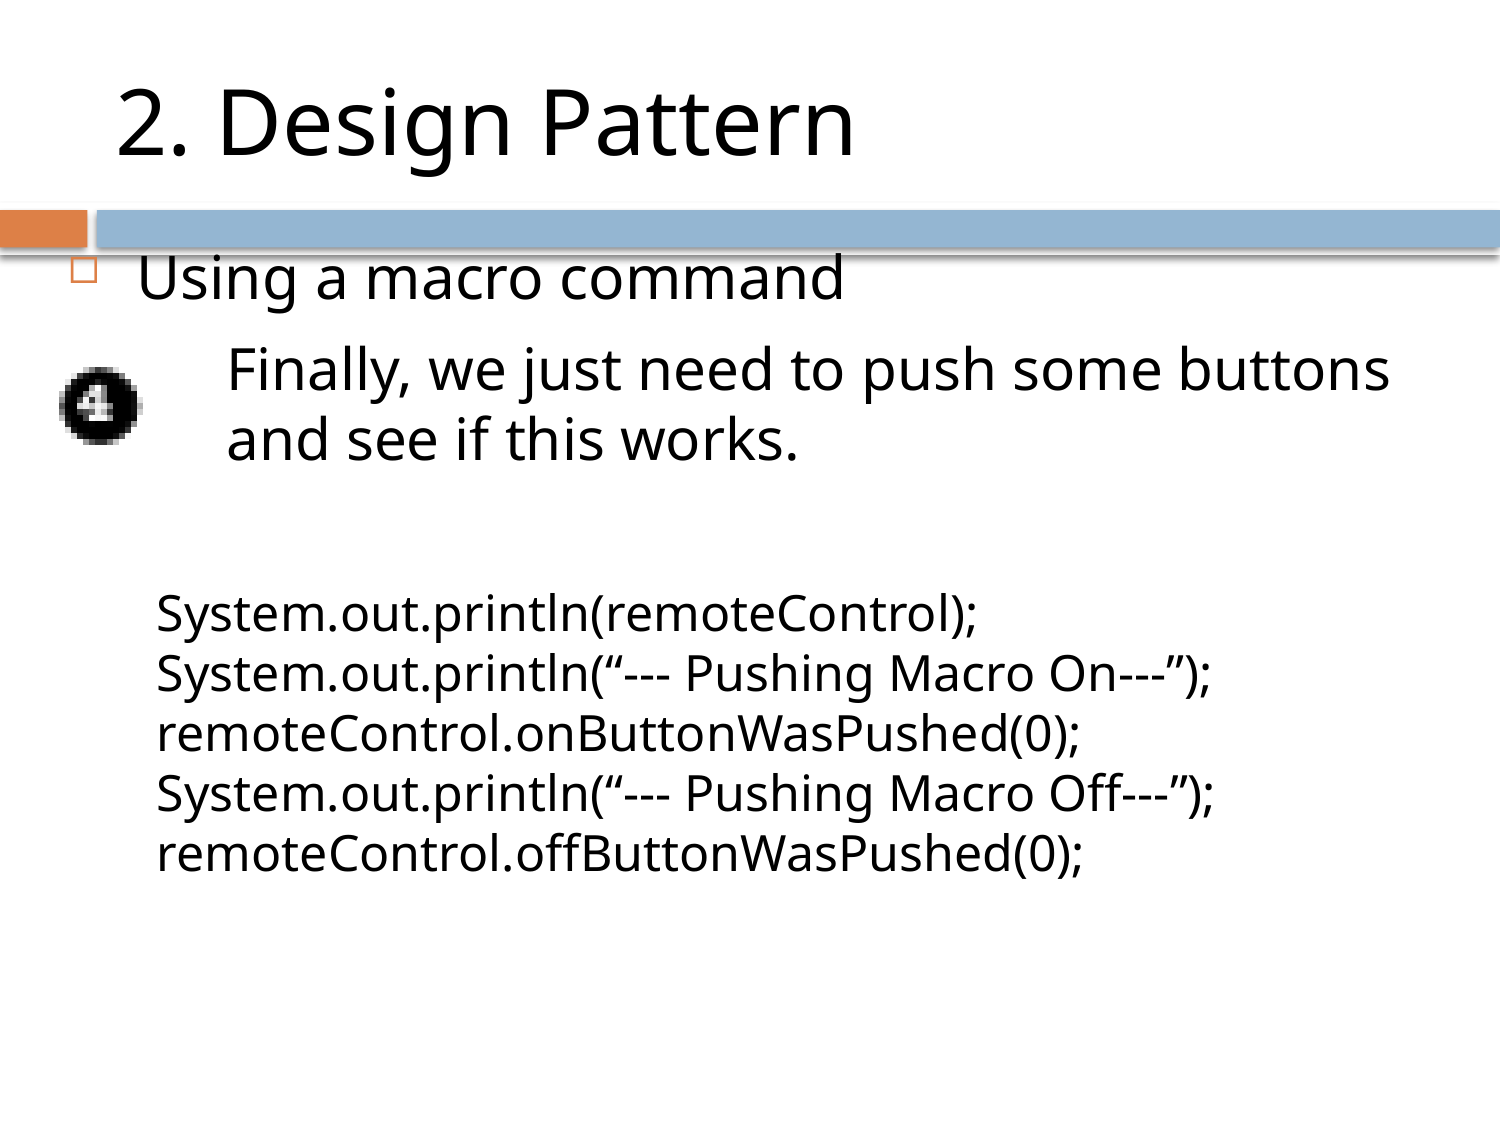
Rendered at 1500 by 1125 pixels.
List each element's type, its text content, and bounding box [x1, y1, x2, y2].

picture [28, 355, 143, 452]
list Using a macro command [53, 231, 1391, 970]
title 2. Design Pattern [100, 37, 1438, 200]
text_box System.out.println(remoteControl); System.out.println(“--- Pushing Macro On---”); remoteControl.onButtonWasPushed(0); System.out.println(“--- Pushing Macro Off---”); remoteControl.offButtonWasPushed(0); [142, 574, 1476, 889]
text_box Finally, we just need to push some buttons and see if this works. [211, 325, 1412, 480]
